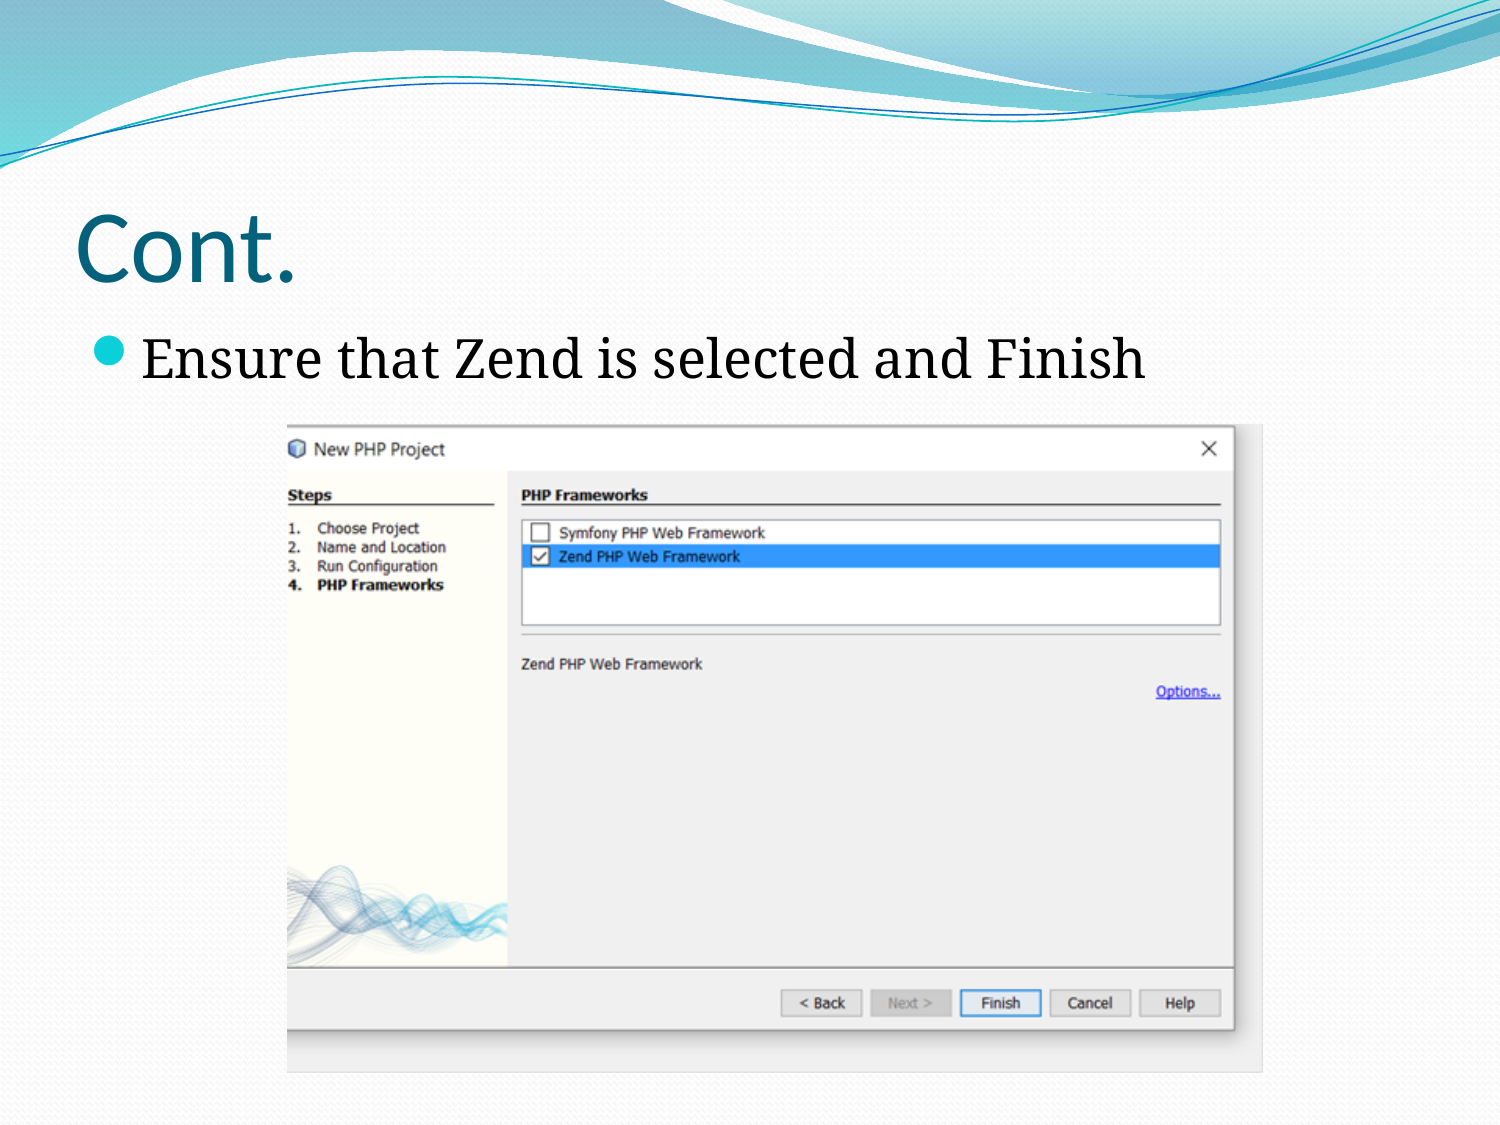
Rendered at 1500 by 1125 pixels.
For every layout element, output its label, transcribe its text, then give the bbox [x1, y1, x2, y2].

list Ensure that Zend is selected and Finish [75, 317, 1425, 1038]
picture [287, 424, 1265, 1074]
title Cont. [75, 115, 1425, 303]
